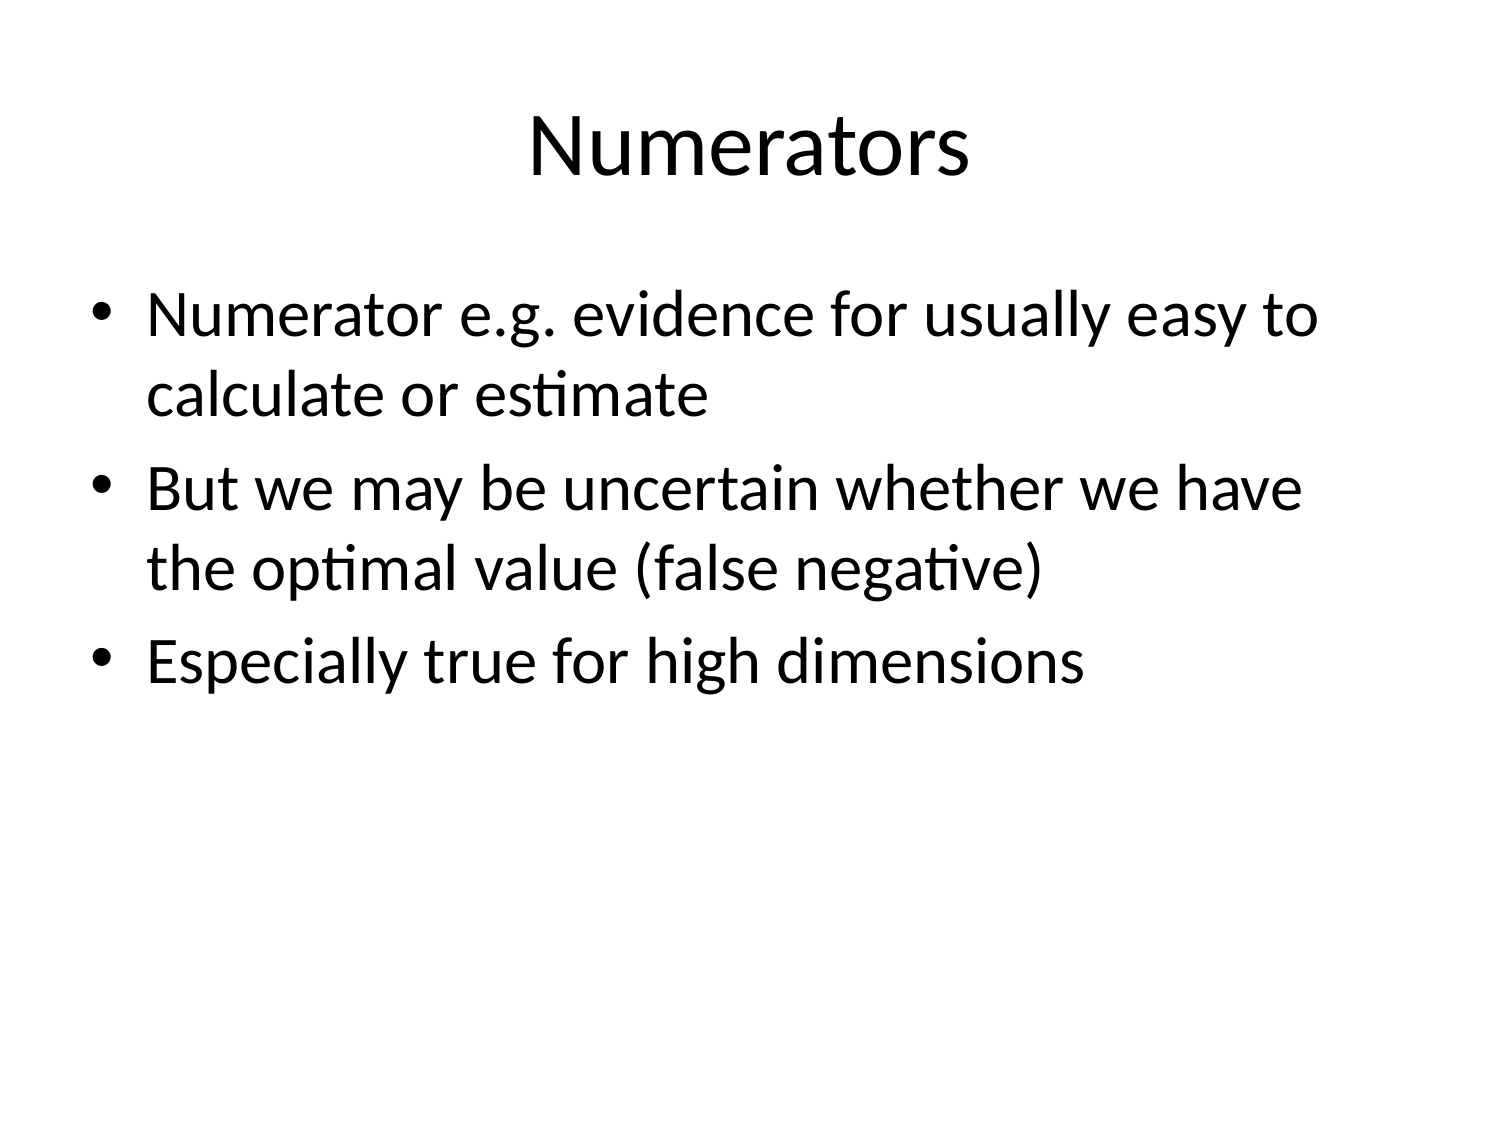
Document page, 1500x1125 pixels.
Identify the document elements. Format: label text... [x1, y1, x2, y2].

list Numerator e.g. evidence for usually easy to calculate or estimate But we may be uncertain whether we have the optimal value (false negative) Especially true for high dimensions [75, 262, 1425, 1005]
title Numerators [75, 45, 1425, 233]
